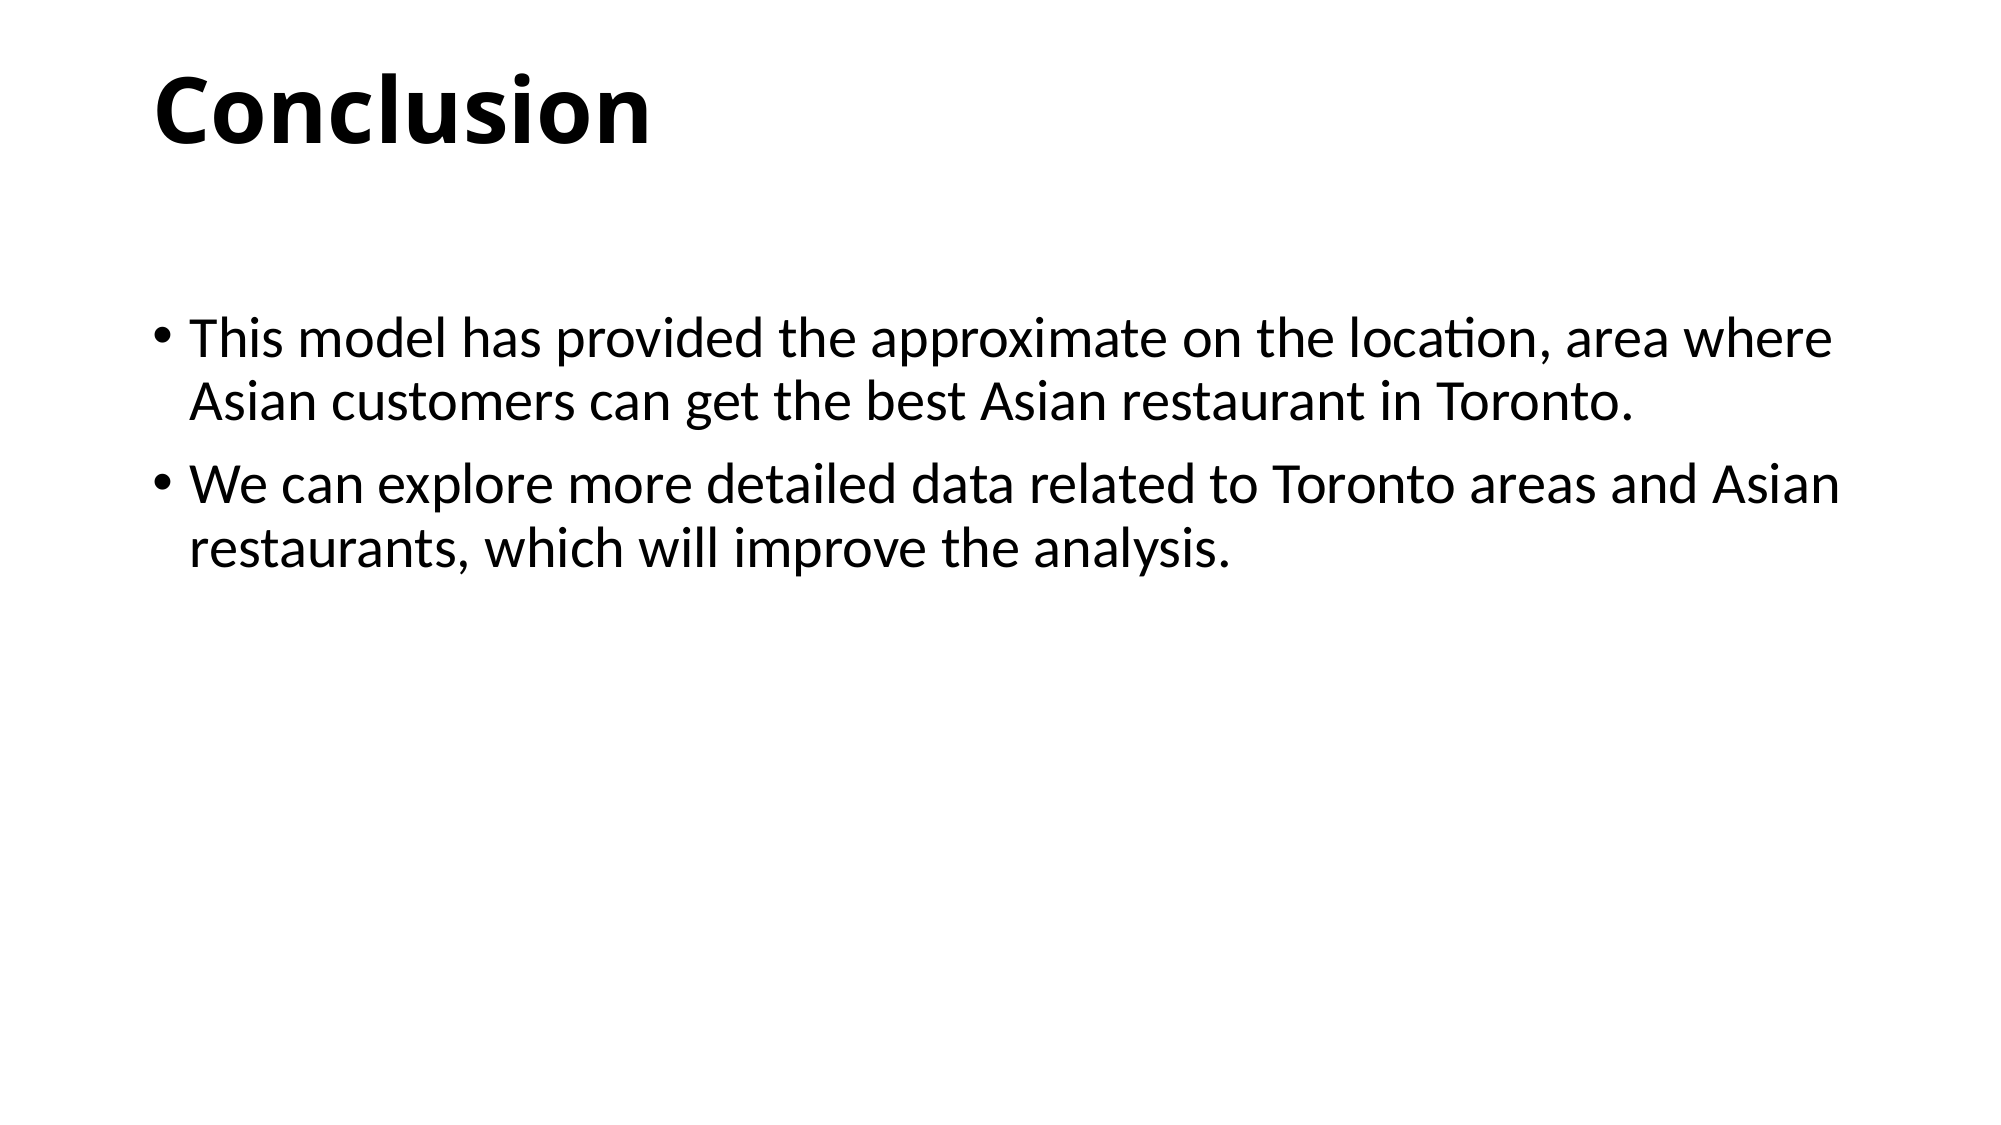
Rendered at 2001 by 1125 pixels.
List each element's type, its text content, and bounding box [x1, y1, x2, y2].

title Conclusion [137, 59, 1863, 278]
list This model has provided the approximate on the location, area where Asian customers can get the best Asian restaurant in Toronto. We can explore more detailed data related to Toronto areas and Asian restaurants, which will improve the analysis. [137, 299, 1863, 1014]
